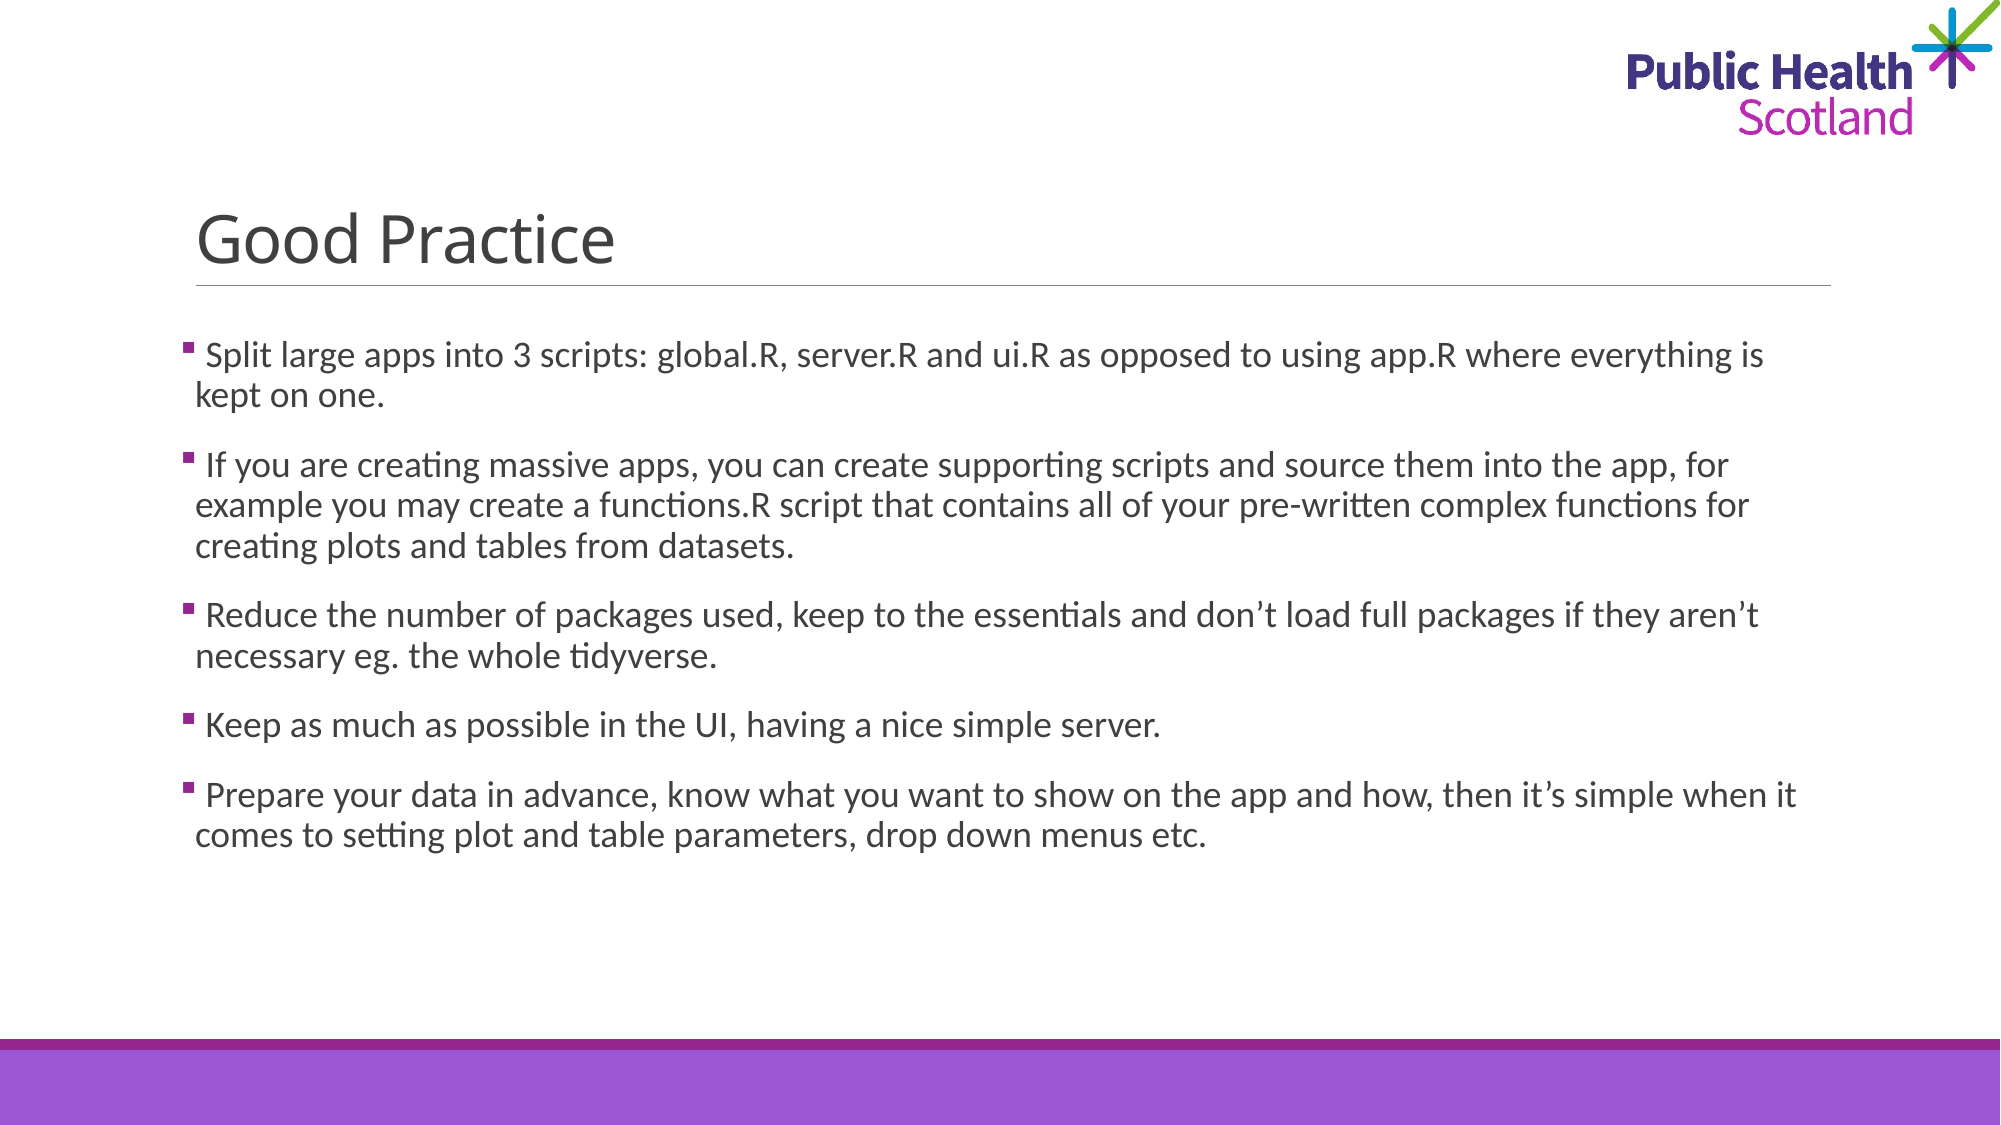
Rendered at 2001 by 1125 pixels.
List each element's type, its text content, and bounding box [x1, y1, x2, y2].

list Split large apps into 3 scripts: global.R, server.R and ui.R as opposed to using app.R where everything is kept on one. If you are creating massive apps, you can create supporting scripts and source them into the app, for example you may create a functions.R script that contains all of your pre-written complex functions for creating plots and tables from datasets. Reduce the number of packages used, keep to the essentials and don’t load full packages if they aren’t necessary eg. the whole tidyverse. Keep as much as possible in the UI, having a nice simple server. Prepare your data in advance, know what you want to show on the app and how, then it’s simple when it comes to setting plot and table parameters, drop down menus etc. [180, 327, 1830, 907]
picture [1627, 0, 2000, 135]
title Good Practice [180, 47, 1830, 285]
